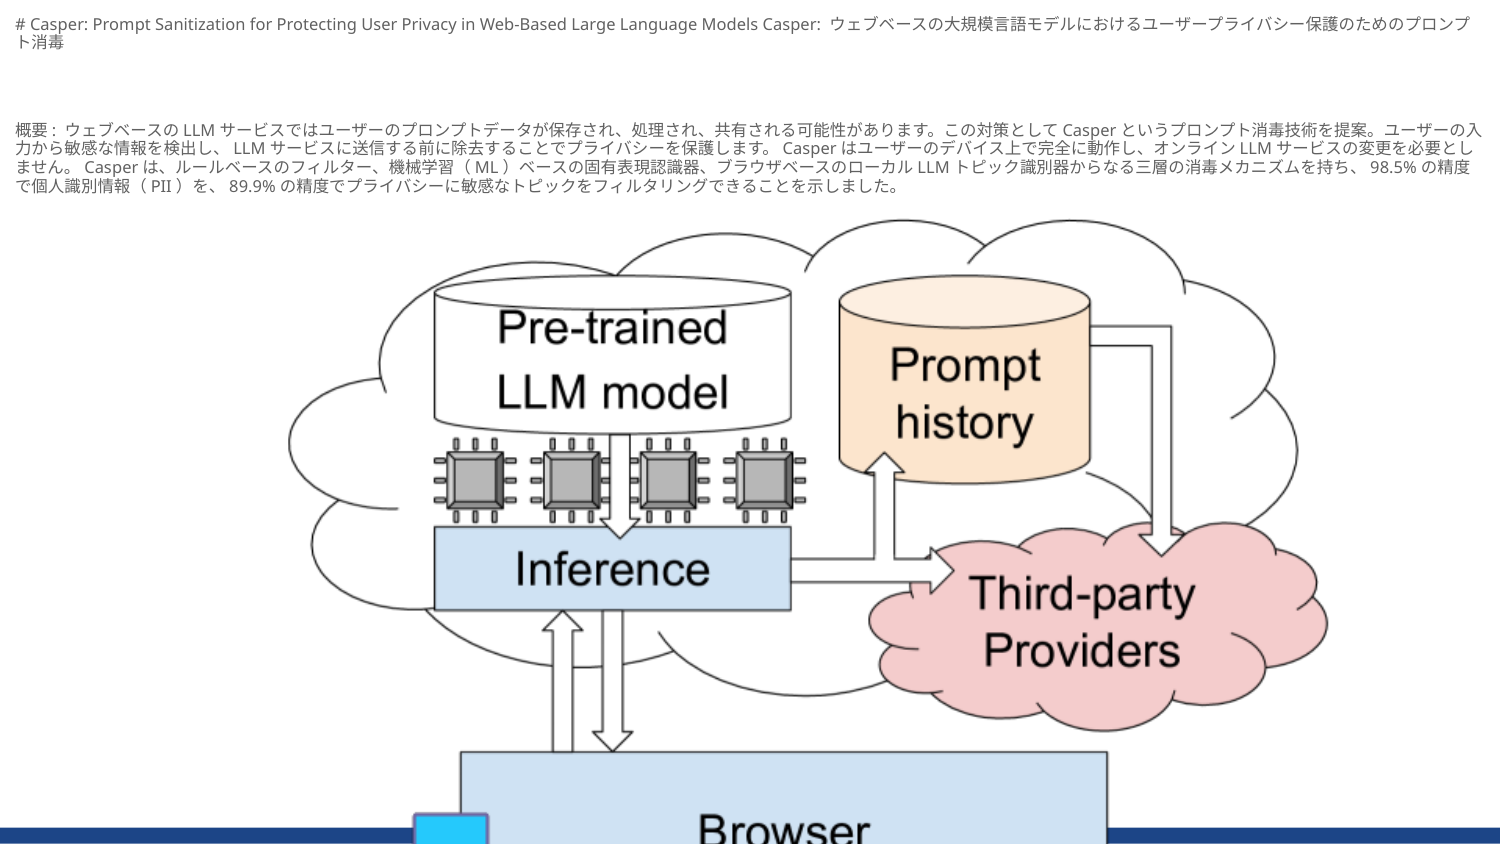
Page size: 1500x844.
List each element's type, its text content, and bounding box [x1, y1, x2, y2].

picture [286, 216, 1330, 844]
list # Casper: Prompt Sanitization for Protecting User Privacy in Web-Based Large Language Models Casper: ウェブベースの大規模言語モデルにおけるユーザープライバシー保護のためのプロンプト消毒 概要: ウェブベースのLLMサービスではユーザーのプロンプトデータが保存され、処理され、共有される可能性があります。この対策としてCasperというプロンプト消毒技術を提案。ユーザーの入力から敏感な情報を検出し、LLMサービスに送信する前に除去することでプライバシーを保護します。Casperはユーザーのデバイス上で完全に動作し、オンラインLLMサービスの変更を必要としません。Casperは、ルールベースのフィルター、機械学習（ML）ベースの固有表現認識器、ブラウザベースのローカルLLMトピック識別器からなる三層の消毒メカニズムを持ち、98.5%の精度で個人識別情報（PII）を、89.9%の精度でプライバシーに敏感なトピックをフィルタリングできることを示しました。 (a)Online LLM services. (b)Casper architecture. ### 技術や手法: ### 1. ルールベースのフィルタリング Casperの第一層目の消毒メカニズムとして、ルールベースのフィルタリングが使用されています。この技術は、予め定義されたキーワードや一般的なパターンに基づいて、敏感な情報を特定し除去する役割を果たします。 - **パターンマッチング**: ルールベースのフィルタリングでは、例えばメールアドレス、電話番号、クレジットカード番号など、よく知られたパターンを識別するための正規表現（Regex）を使用します。これにより、ユーザーの入力から明示的な個人識別情報（PII）を検出し、事前に定義されたパターンに一致する部分を削除またはマスクします。 - **カスタムルール**: Casperはユーザーが独自のキーワードやパターンを定義できる機能を提供しています。これにより、特定の名前や企業名など、ユーザー固有の情報を追加で保護することができます。ユーザーは自分のニーズに応じて、フィルタリングルールを柔軟に設定し、カスタマイズできます。 ### 2. 機械学習ベースの固有表現認識 Casperの第二層目は、機械学習（ML）に基づいた固有表現認識です。この技術は、名前、場所、組織などの固有名詞を特定するために使用されます。 - **固有表現認識（NER）**: この技術では、固有名詞（例えば「John Doe」や「New York」など）をテキスト内で認識するために、事前にトレーニングされた機械学習モデルが用いられます。具体的には、BERTやその他の自然言語処理（NLP）モデルが使われることが多く、これらのモデルは数百万から数億のパラメータを持ち、大規模なデータセット（例：CoNLL-2003データセット）でトレーニングされています。 - **精度と汎用性**: 固有表現認識は、ルールベースのフィルタリングでは検出できない、文脈依存の固有表現を特定する能力を持ちます。これにより、より高い精度で個人情報を保護することが可能です。 ### 3. ローカルLLMベースのトピック識別 Casperの第三層目は、ブラウザ上で動作するローカルの大規模言語モデル（LLM）を使用したトピック識別です。このステージでは、プロンプト内に含まれるプライバシーに敏感なトピックを特定します。 - **ブラウザ内での処理**: Casperは、WebGPUを活用してローカルで動作するLLMを使用し、ユーザーのデバイス内でトピック識別を行います。この方法により、プライバシーに敏感なトピック（例：医療情報や法律に関する情報など）を検出し、ユーザーに警告を出します。 - **トピック識別の精度**: ルールベースやMLベースのフィルタリングでは検出が難しいトピックでも、ローカルLLMを使うことで高精度での識別が可能です。LLMはプロンプト全体を解析し、その中に隠れた意味やトピックを抽出することができます。 ### 4. クライアントサイドでのフィルタリング Casperの全ての処理はユーザーのデバイス上で行われ、データは外部に送信されません。これにより、ユーザーのプライバシーが最大限に保護されます。 - **データセキュリティ**: クライアントサイドでの処理は、ユーザーのデバイス上で行われるため、外部サーバーにデータが送信されることなく、プライバシーが守られます。これにより、データ漏洩のリスクが大幅に低減されます。 - **ブラウザ拡張機能としての実装**: Casperはブラウザの拡張機能として設計されており、ユーザーはソフトウェアをインストールすることなく、簡単にプライバシー保護を実現できます。 ### 5. 軽量かつ効率的な設計 Casperは軽量で効率的に設計されており、ユーザー体験に影響を与えません。 - **パフォーマンス**: プロンプトの消毒処理はブラウザ内で迅速に行われ、ユーザーが入力を送信してからLLMが応答を返すまでの時間にほとんど影響を与えません。例えば、15トークンのプロンプトでは、Casperの処理時間は2.5秒未満であり、全体の処理時間に対するオーバーヘッドは14.7%にとどまります。 - **互換性**: Casperは既存のオンラインLLMサービスと完全に互換性があり、LLMサービスのウェブインターフェースを変更することなく、プライバシー保護を提供します。 [0, 0, 1500, 829]
